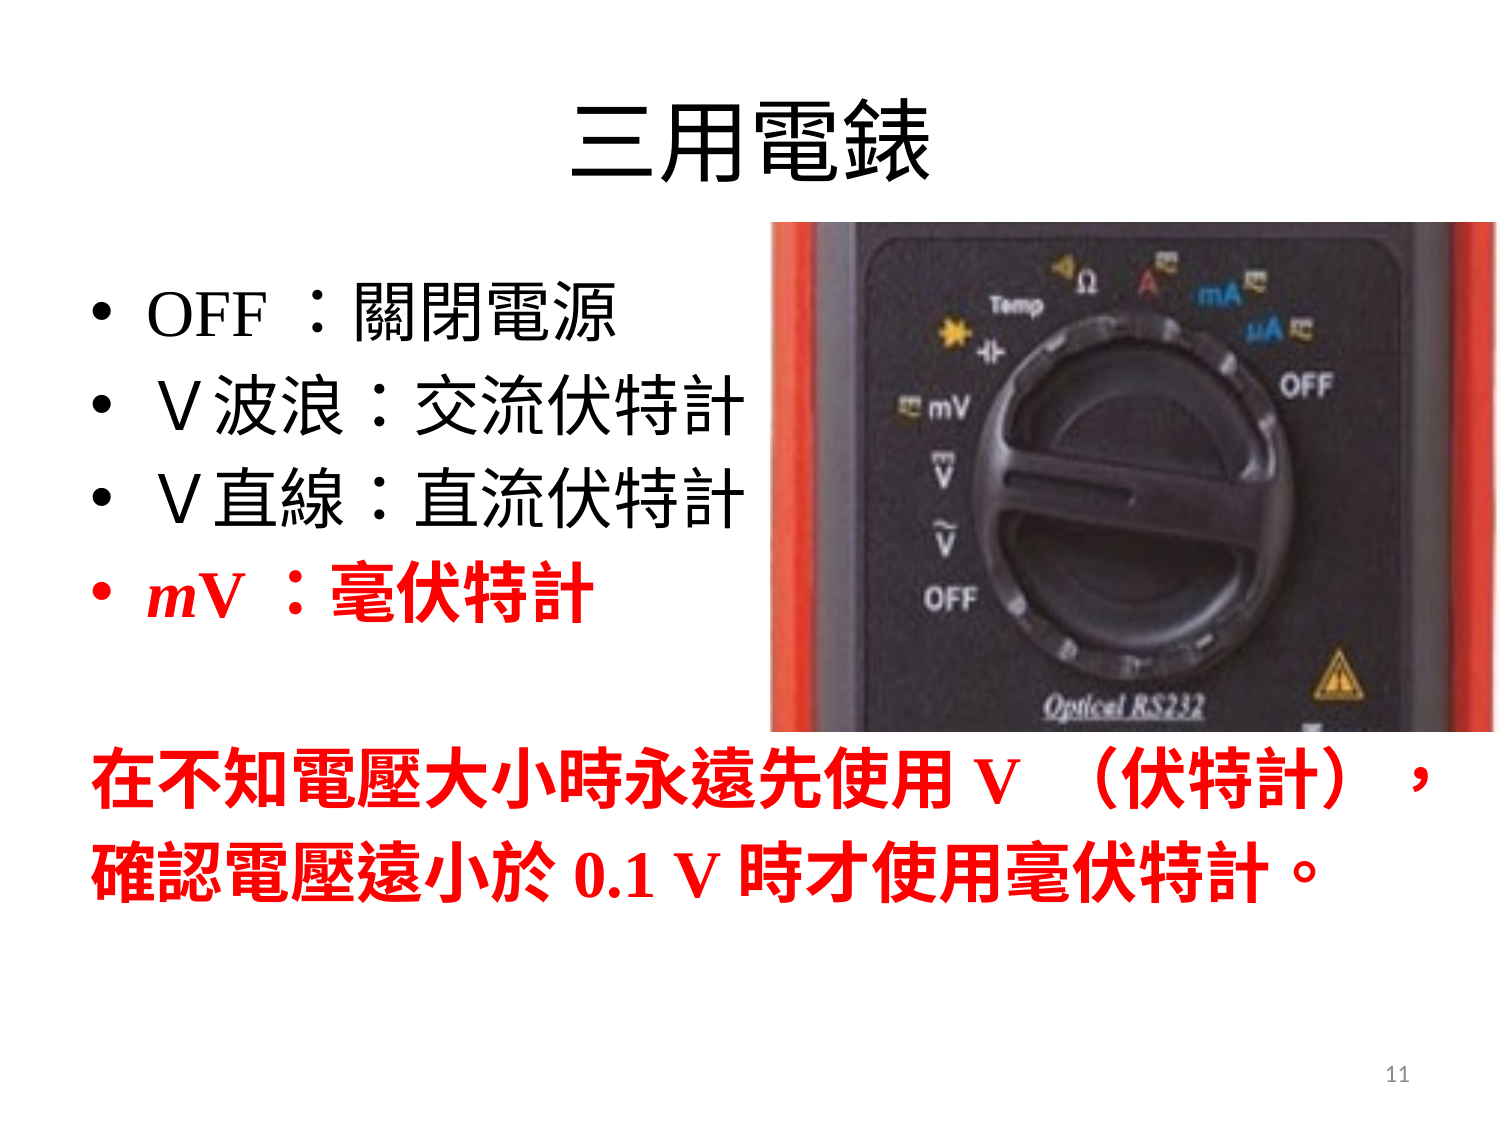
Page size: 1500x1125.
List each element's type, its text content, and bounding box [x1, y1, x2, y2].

picture [770, 222, 1500, 733]
title 三用電錶 [75, 45, 1425, 233]
slide_number 11 [1074, 1042, 1425, 1103]
list OFF：關閉電源 Ｖ波浪：交流伏特計 Ｖ直線：直流伏特計 mV：毫伏特計 在不知電壓大小時永遠先使用V （伏特計）， 確認電壓遠小於0.1 V時才使用毫伏特計。 [75, 262, 1425, 1005]
